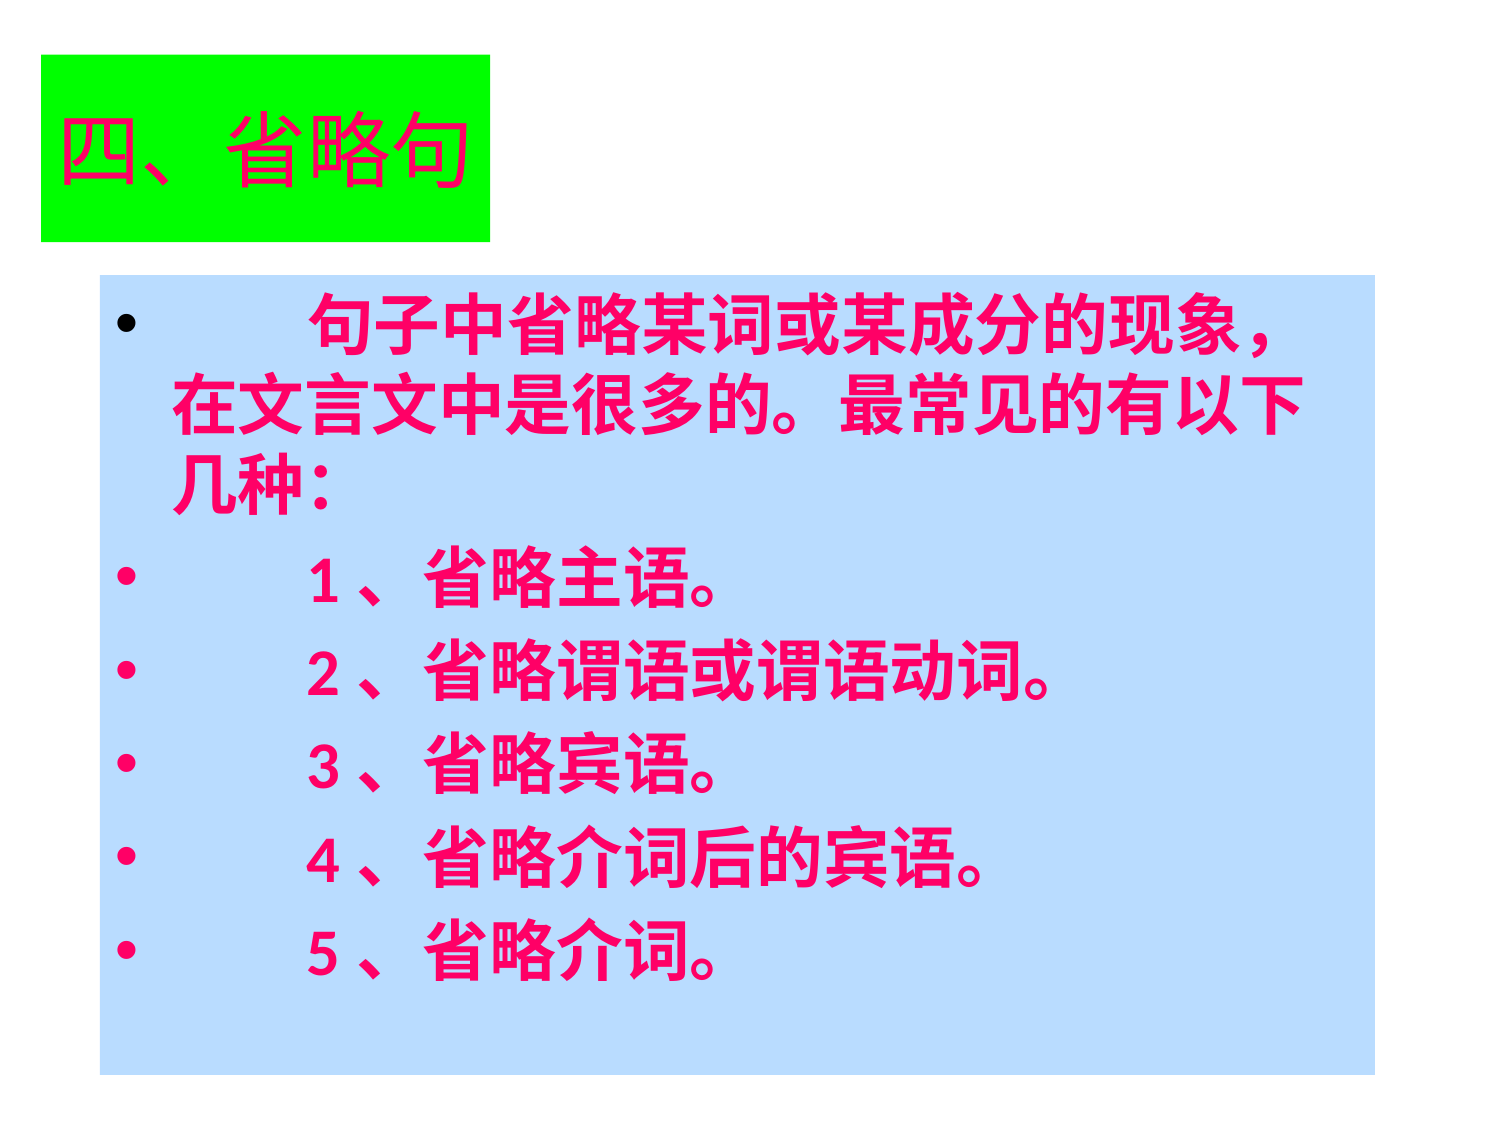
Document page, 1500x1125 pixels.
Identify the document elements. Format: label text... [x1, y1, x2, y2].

list 句子中省略某词或某成分的现象，在文言文中是很多的。最常见的有以下几种： 1、省略主语。 2、省略谓语或谓语动词。 3、省略宾语。 4、省略介词后的宾语。 5、省略介词。 [99, 275, 1375, 1075]
title 四、省略句 [41, 54, 491, 243]
